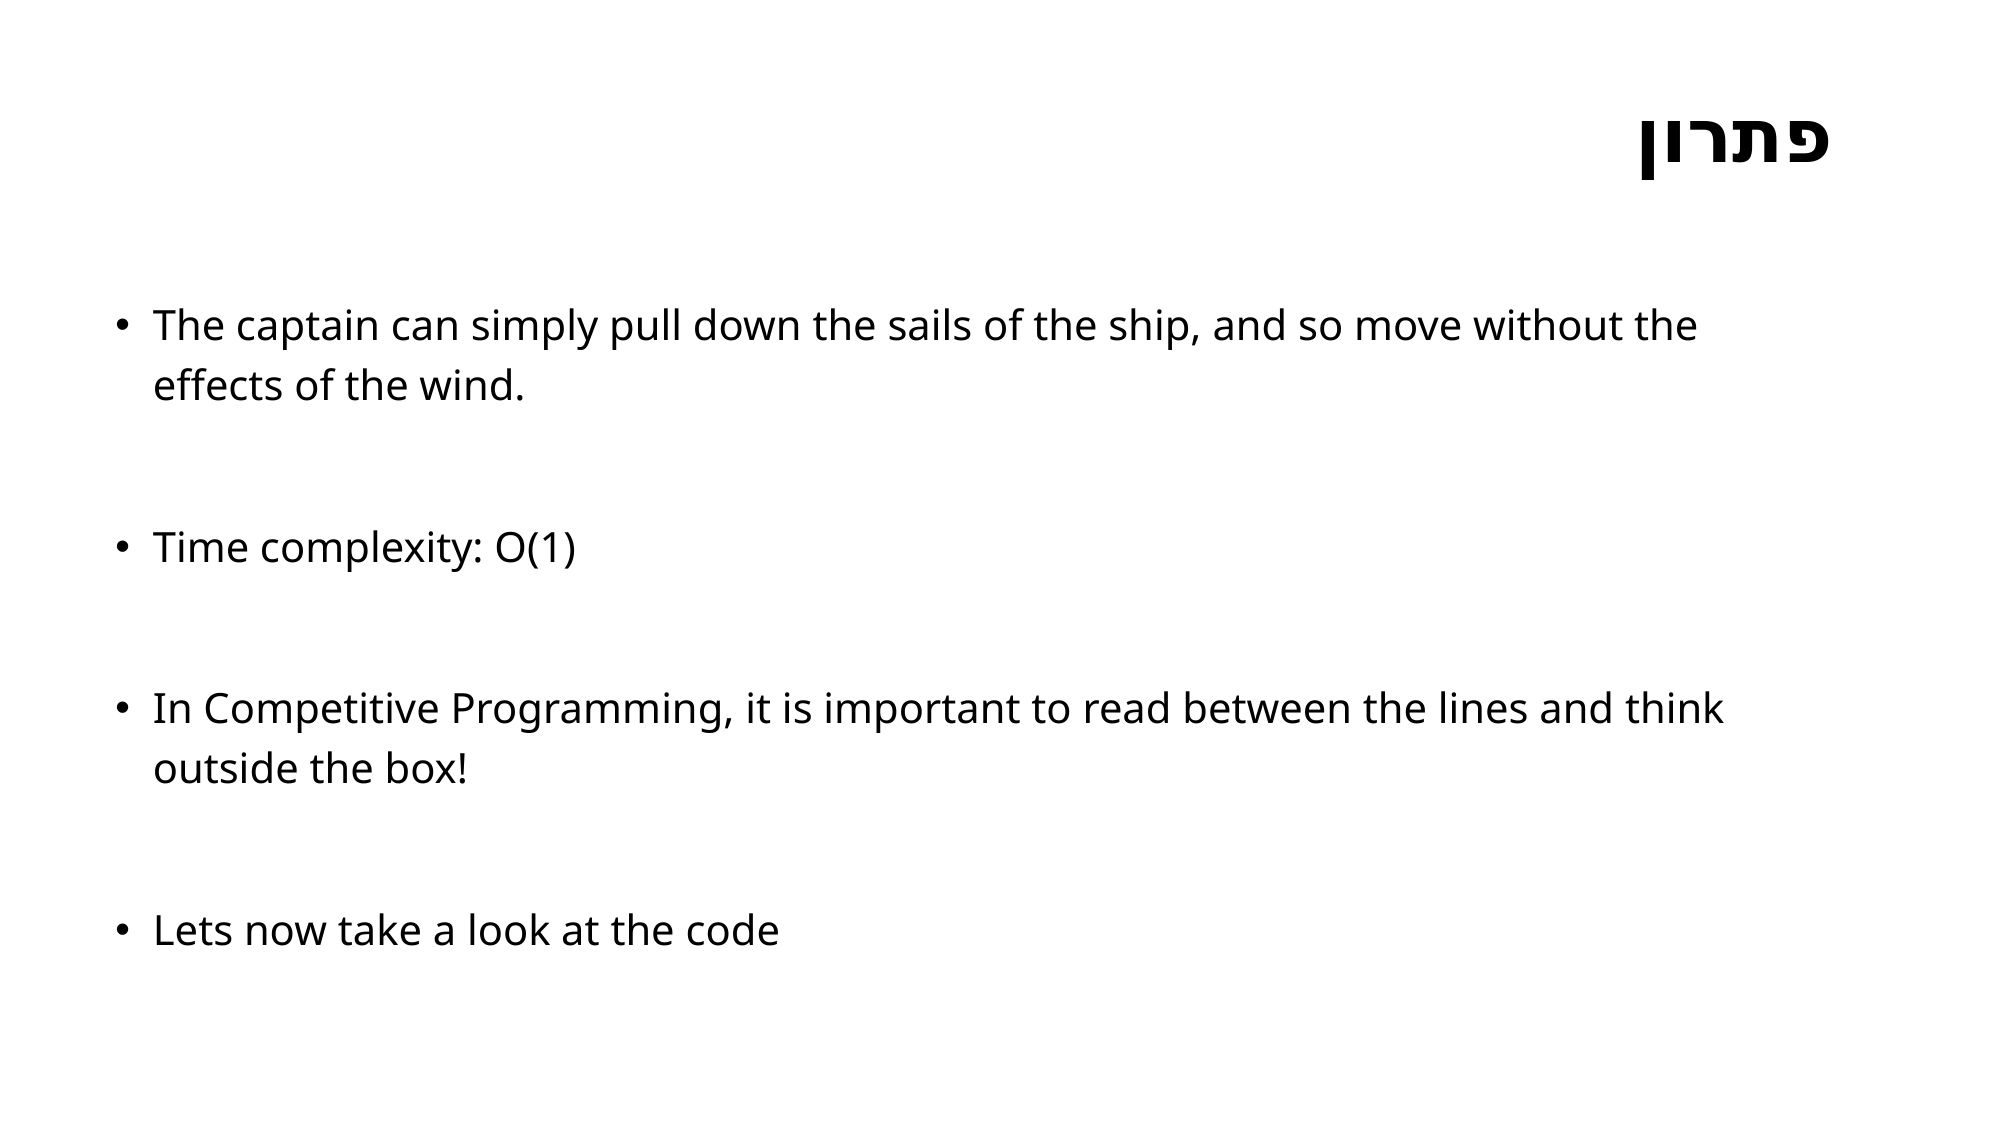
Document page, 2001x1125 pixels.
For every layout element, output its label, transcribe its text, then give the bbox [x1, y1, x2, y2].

list The captain can simply pull down the sails of the ship, and so move without the effects of the wind. Time complexity: O(1) In Competitive Programming, it is important to read between the lines and think outside the box! Lets now take a look at the code [100, 281, 1849, 1035]
title פתרון [100, 90, 1849, 276]
